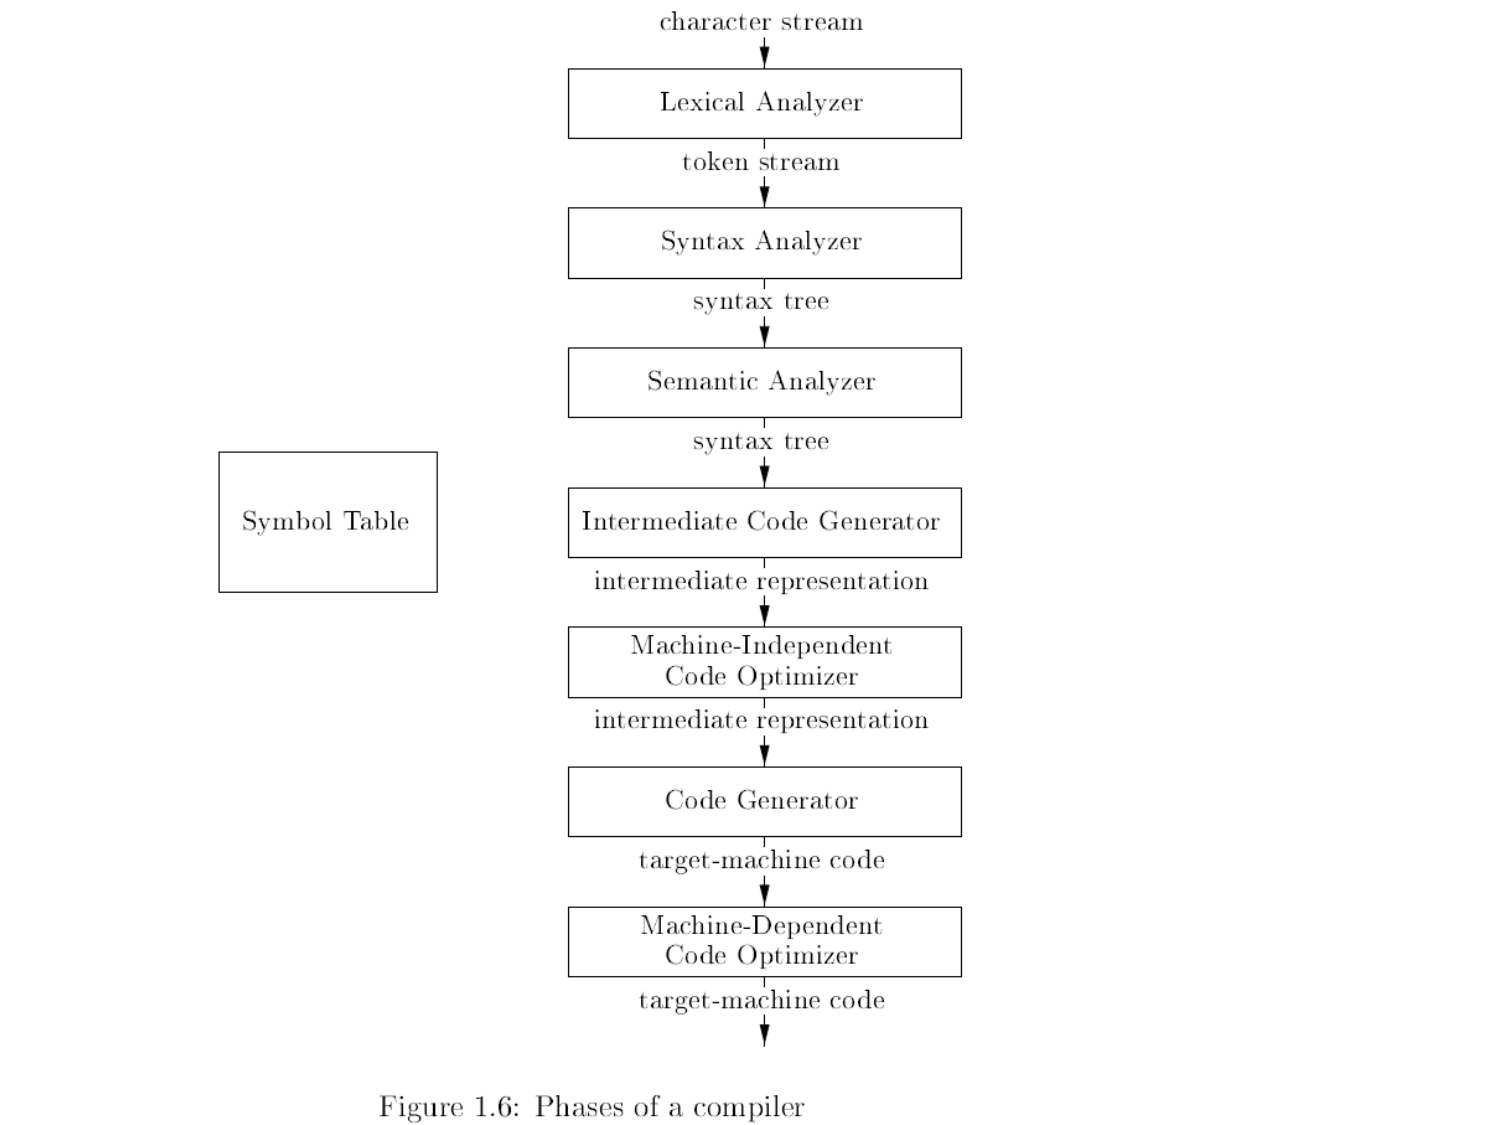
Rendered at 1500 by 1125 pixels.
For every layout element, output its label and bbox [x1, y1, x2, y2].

picture [199, 0, 1013, 1125]
